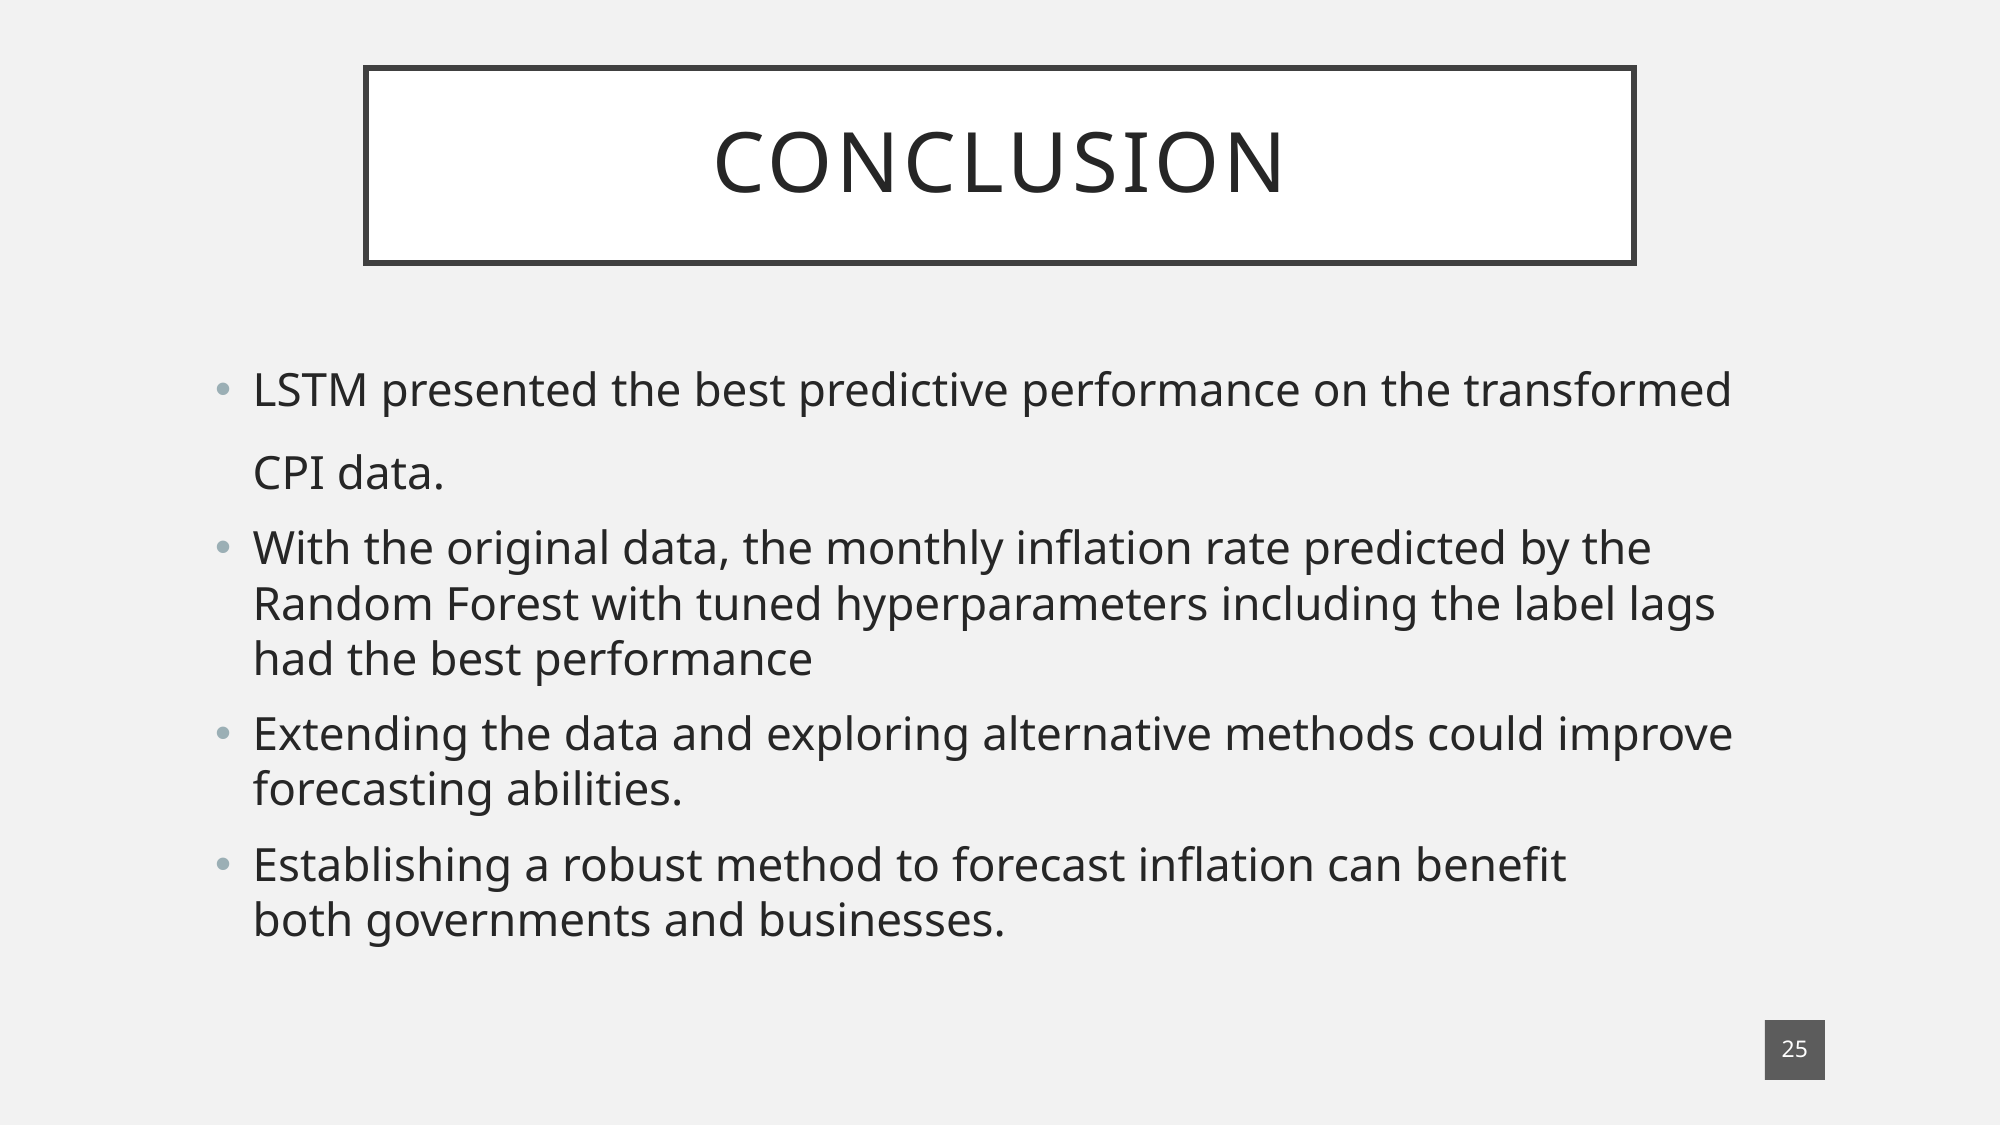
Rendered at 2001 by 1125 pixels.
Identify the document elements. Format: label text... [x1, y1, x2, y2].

title Conclusion [363, 65, 1637, 266]
list LSTM presented the best predictive performance on the transformed CPI data. With the original data, the monthly inflation rate predicted by the Random Forest with tuned hyperparameters including the label lags had the best performance Extending the data and exploring alternative methods could improve forecasting abilities. Establishing a robust method to forecast inflation can benefit both governments and businesses. [200, 326, 1800, 993]
slide_number 25 [1764, 1020, 1825, 1080]
